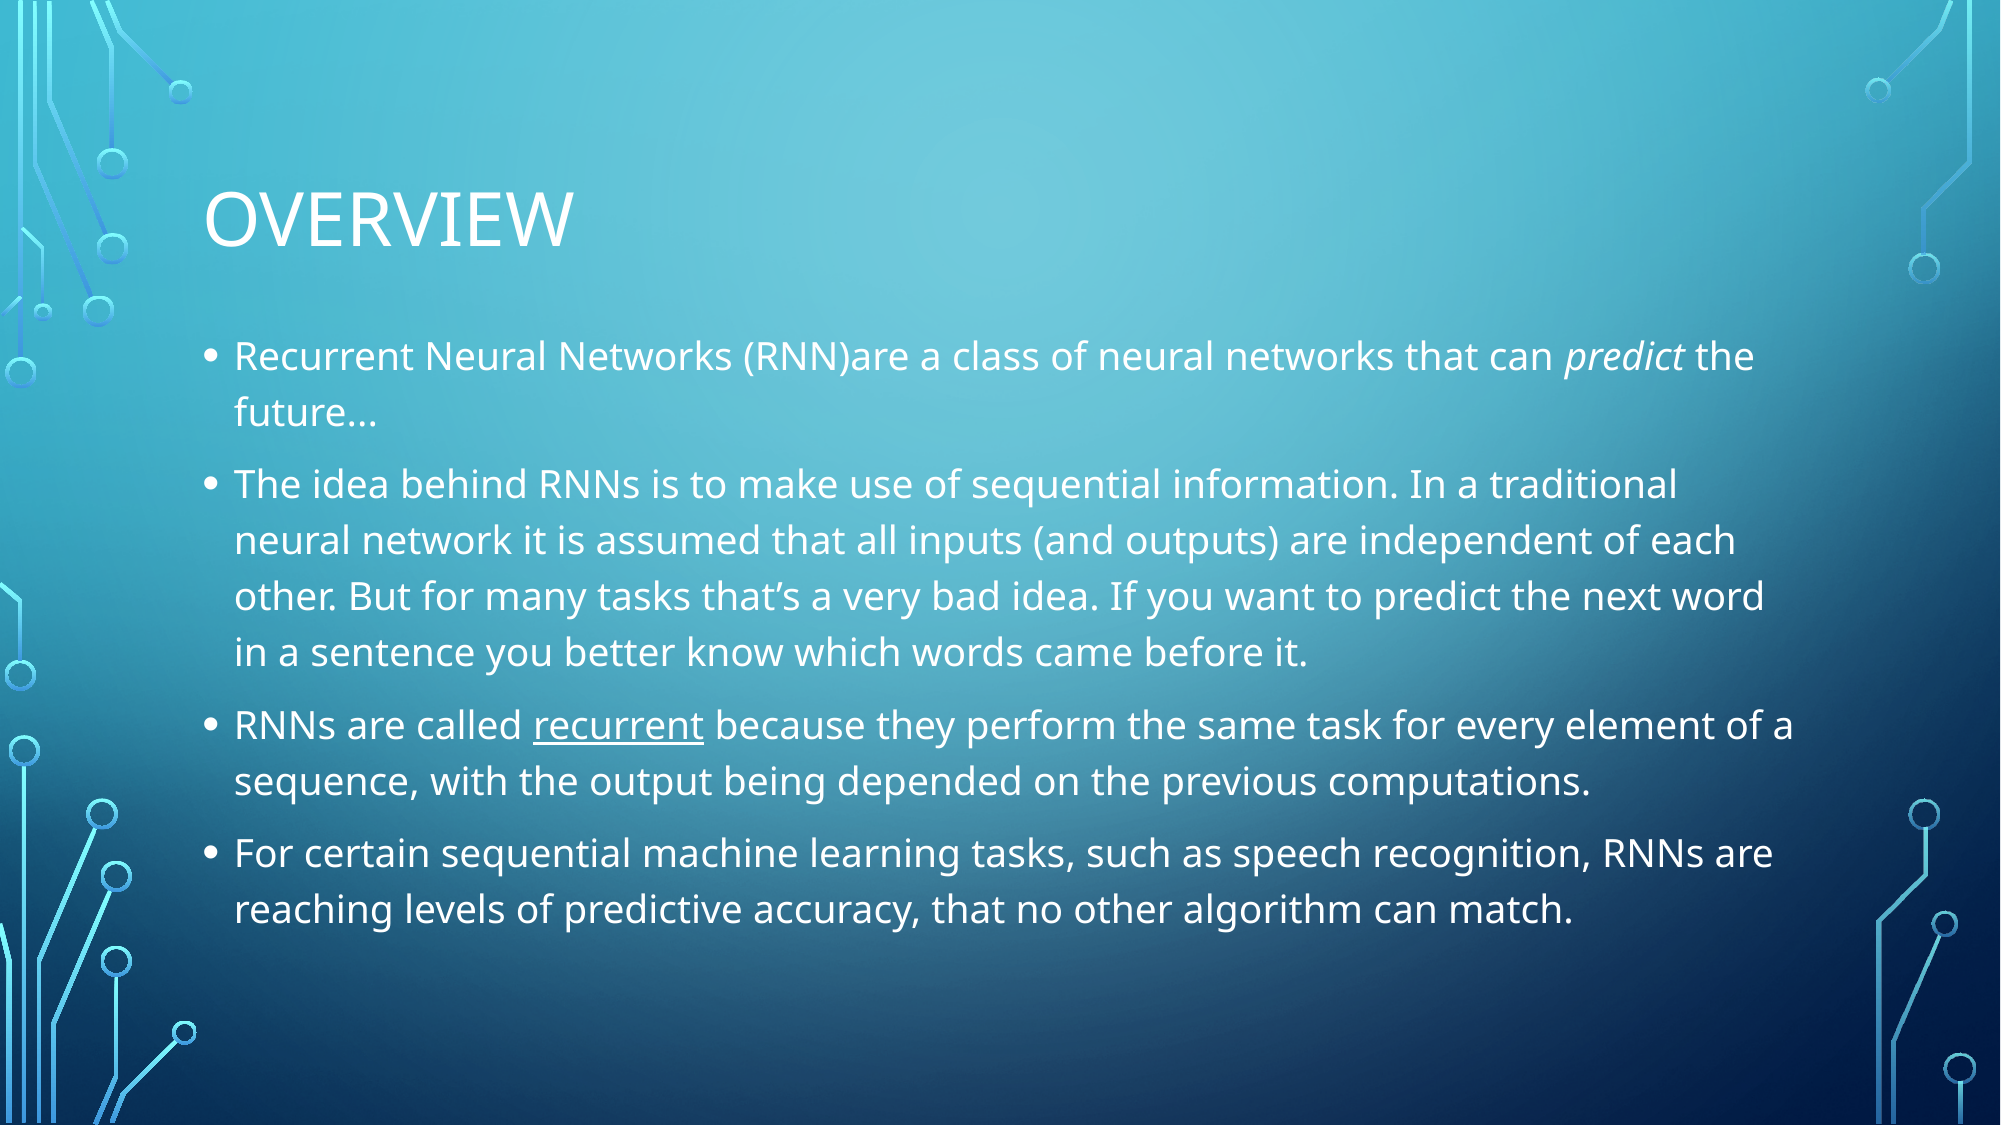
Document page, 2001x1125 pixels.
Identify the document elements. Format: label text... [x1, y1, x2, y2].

title overview [187, 101, 1813, 314]
list Recurrent Neural Networks (RNN)are a class of neural networks that can predict the future... The idea behind RNNs is to make use of sequential information. In a traditional neural network it is assumed that all inputs (and outputs) are independent of each other. But for many tasks that’s a very bad idea. If you want to predict the next word in a sentence you better know which words came before it. RNNs are called recurrent because they perform the same task for every element of a sequence, with the output being depended on the previous computations. For certain sequential machine learning tasks, such as speech recognition, RNNs are reaching levels of predictive accuracy, that no other algorithm can match. [187, 314, 1813, 950]
